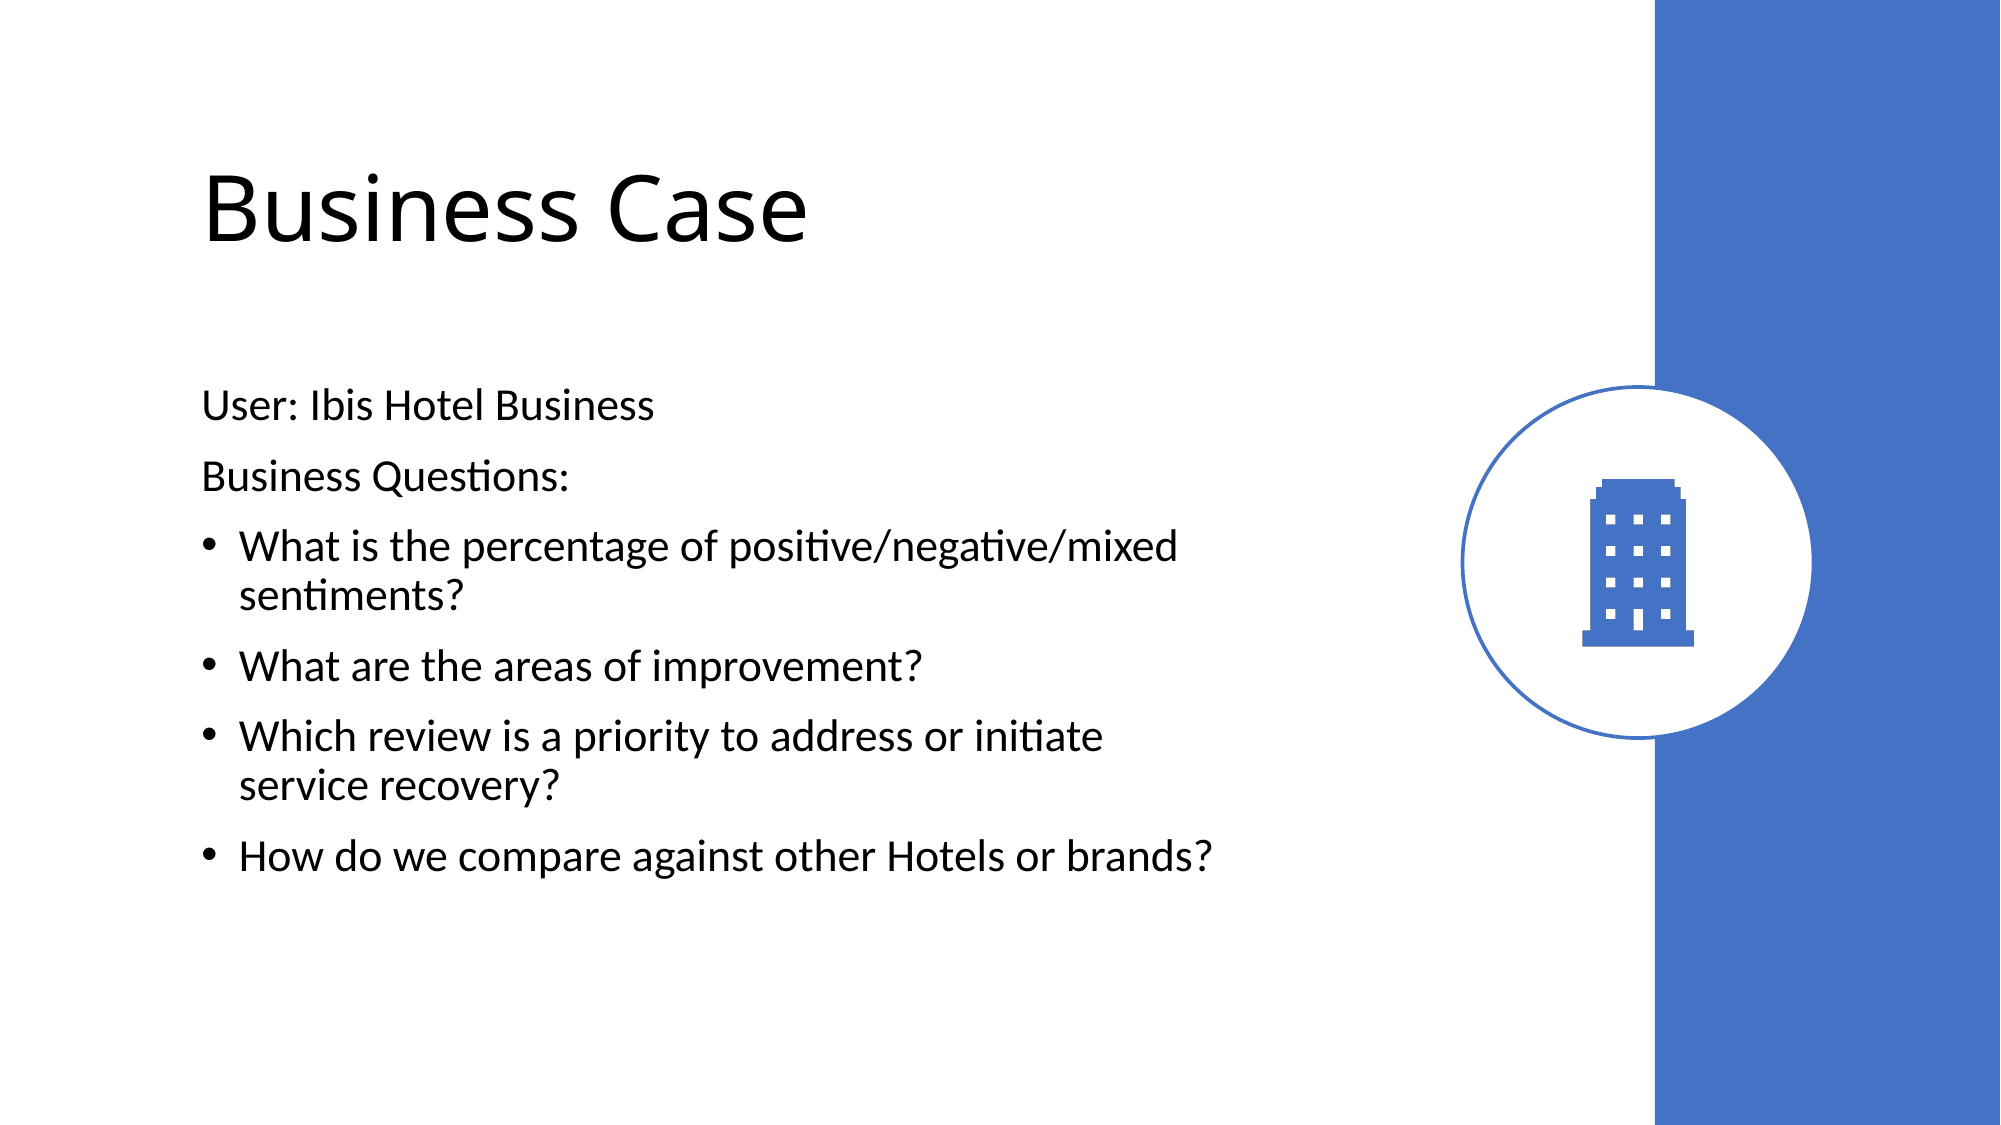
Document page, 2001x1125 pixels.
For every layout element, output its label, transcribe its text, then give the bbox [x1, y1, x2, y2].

text_box [1654, 0, 2000, 1125]
text_box [1461, 385, 1815, 740]
list User: Ibis Hotel Business Business Questions: What is the percentage of positive/negative/mixed sentiments? What are the areas of improvement? Which review is a priority to address or initiate service recovery? How do we compare against other Hotels or brands? [186, 373, 1248, 940]
picture [1544, 468, 1732, 657]
title Business Case [186, 102, 1413, 321]
